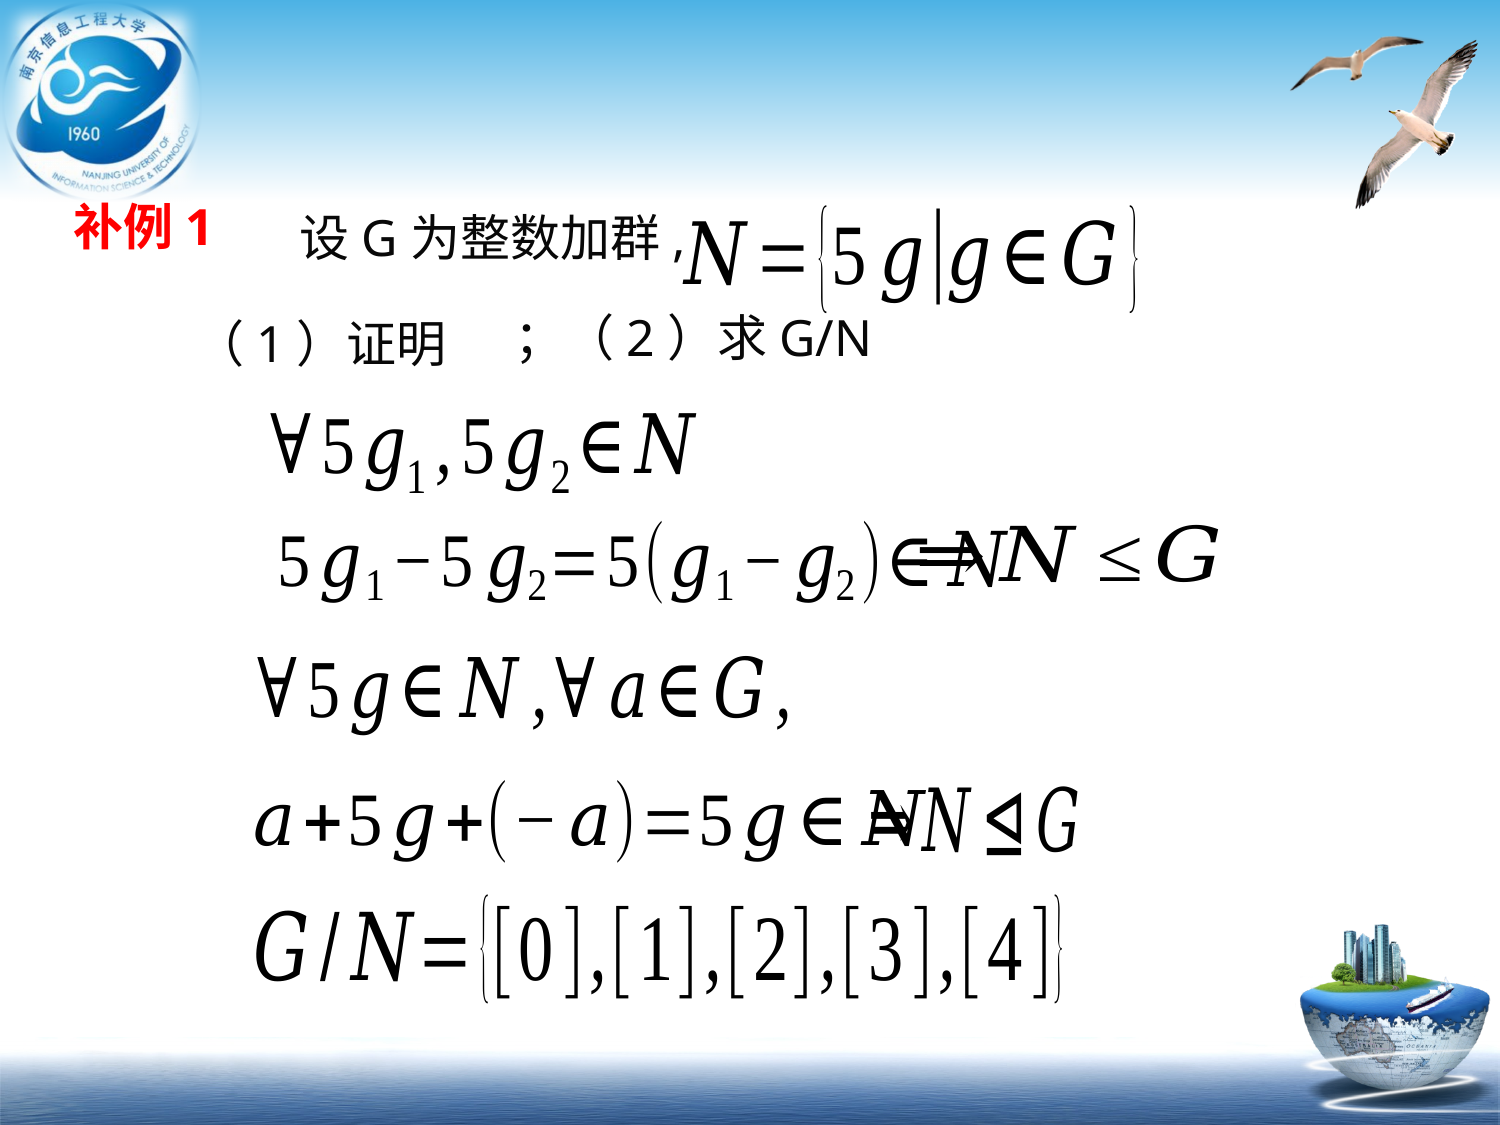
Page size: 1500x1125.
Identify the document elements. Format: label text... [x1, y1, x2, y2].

picture [1289, 35, 1500, 213]
picture [0, 920, 1500, 1125]
text_box 补例1 [59, 188, 302, 264]
text_box ；（2）求G/N [499, 298, 887, 374]
picture [26, 24, 178, 174]
text_box 设G为整数加群, [284, 198, 701, 274]
